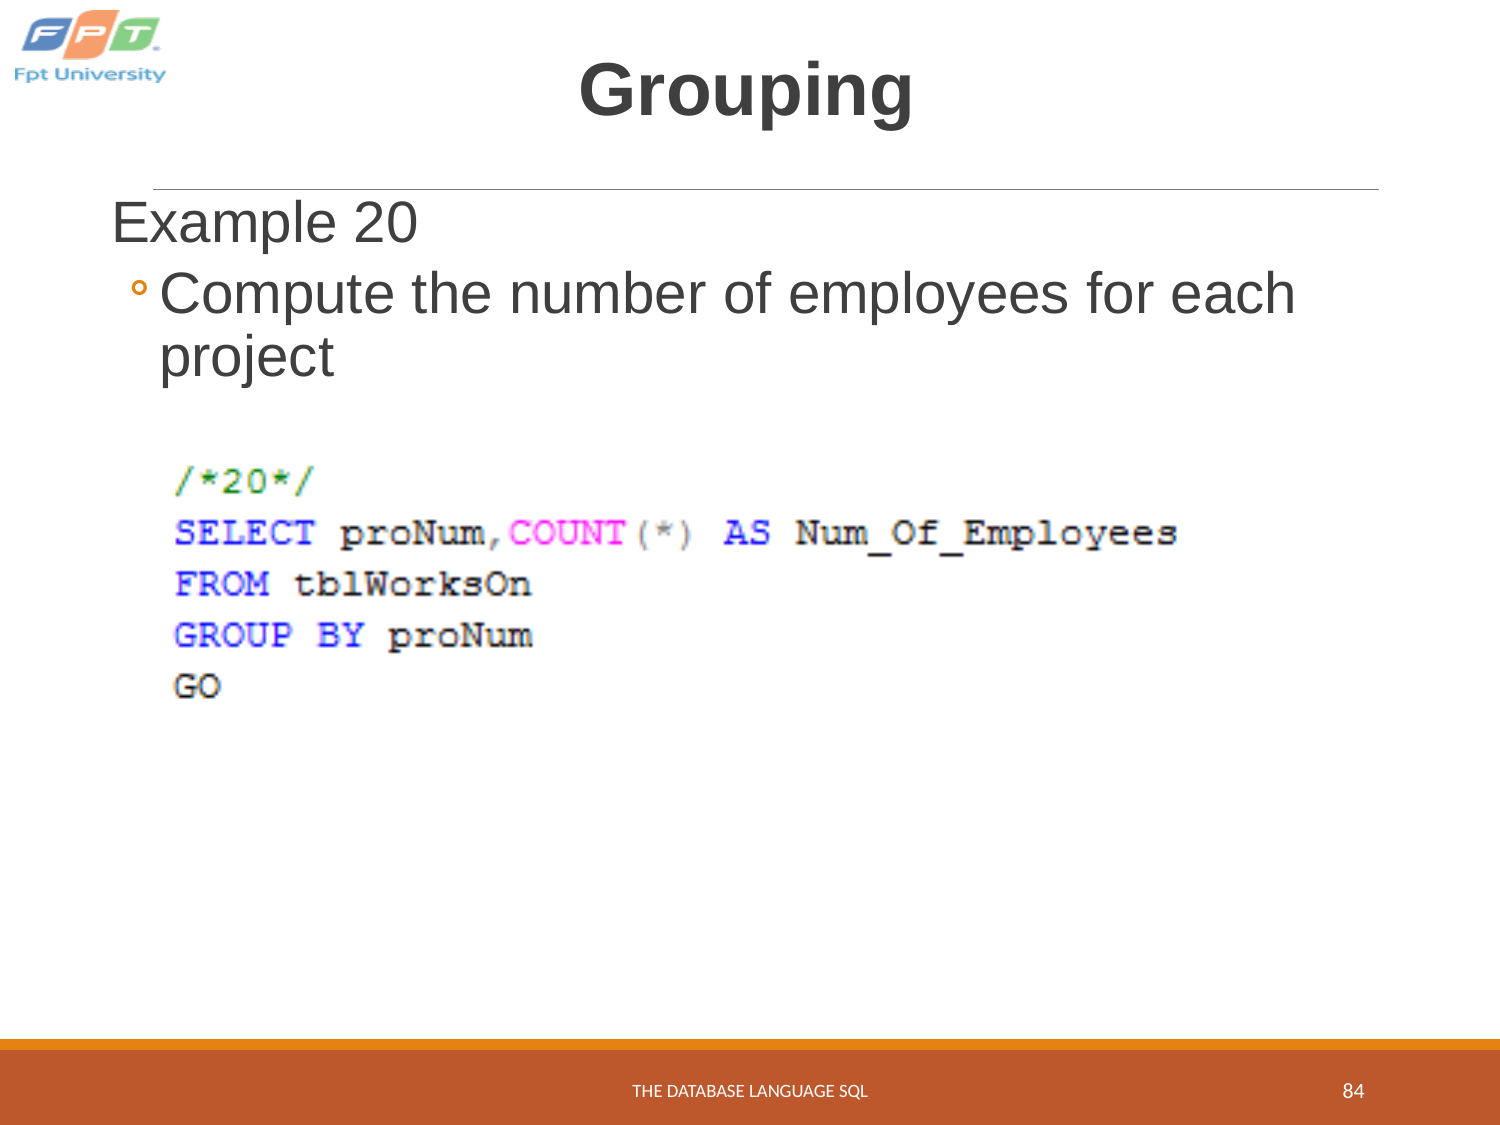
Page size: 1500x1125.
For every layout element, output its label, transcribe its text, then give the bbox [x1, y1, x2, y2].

title Grouping [96, 47, 1399, 185]
picture [15, 10, 166, 83]
list Example 20 Compute the number of employees for each project [96, 185, 1399, 1017]
footer THE DATABASE LANGUAGE SQL [453, 1059, 1047, 1120]
picture [162, 449, 1213, 720]
slide_number 84 [1218, 1059, 1380, 1120]
